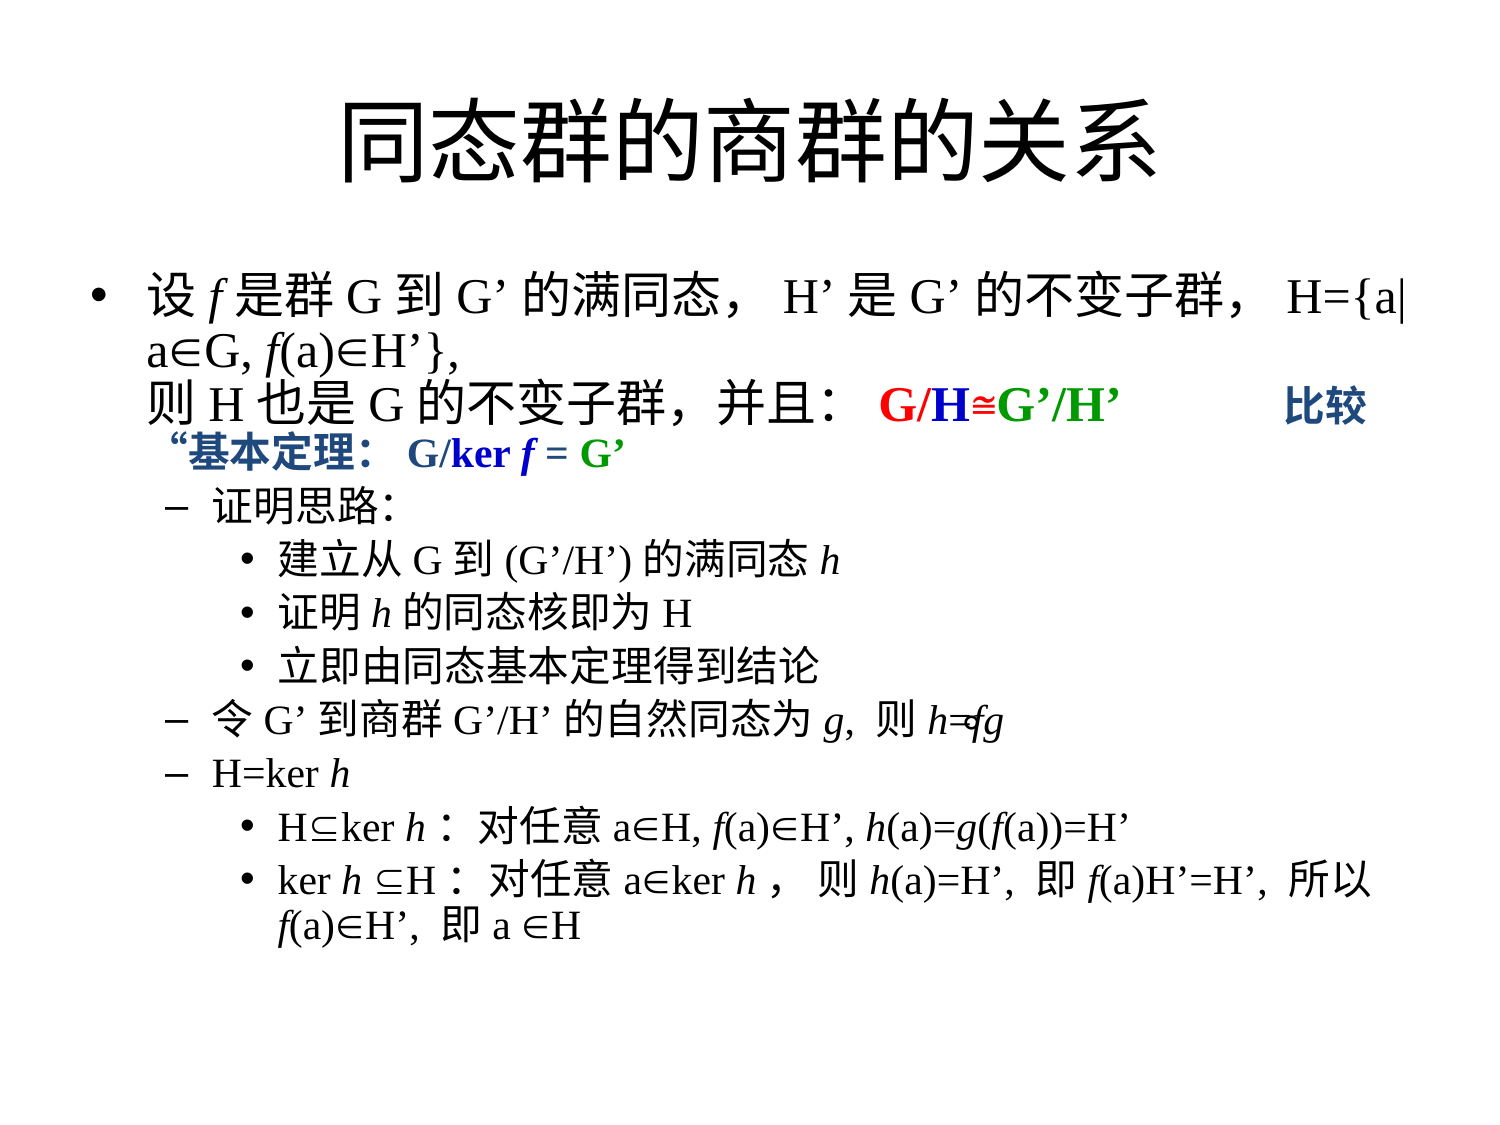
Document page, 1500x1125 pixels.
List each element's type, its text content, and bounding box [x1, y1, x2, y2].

list 设f是群G到G’的满同态，H’是G’的不变子群，H={a|aG, f(a)H’}, 则H也是G的不变子群，并且：G/H≅G’/H’ 比较“基本定理：G/ker f = G’ 证明思路： 建立从G到(G’/H’)的满同态h 证明h的同态核即为H 立即由同态基本定理得到结论 令G’到商群G’/H’的自然同态为g, 则h=f⃘g H=ker h Hker h：对任意aH, f(a)H’, h(a)=g(f(a))=H’ ker h H：对任意aker h， 则h(a)=H’, 即f(a)H’=H’, 所以f(a)H’, 即a H [75, 262, 1425, 1005]
title 同态群的商群的关系 [75, 45, 1425, 233]
